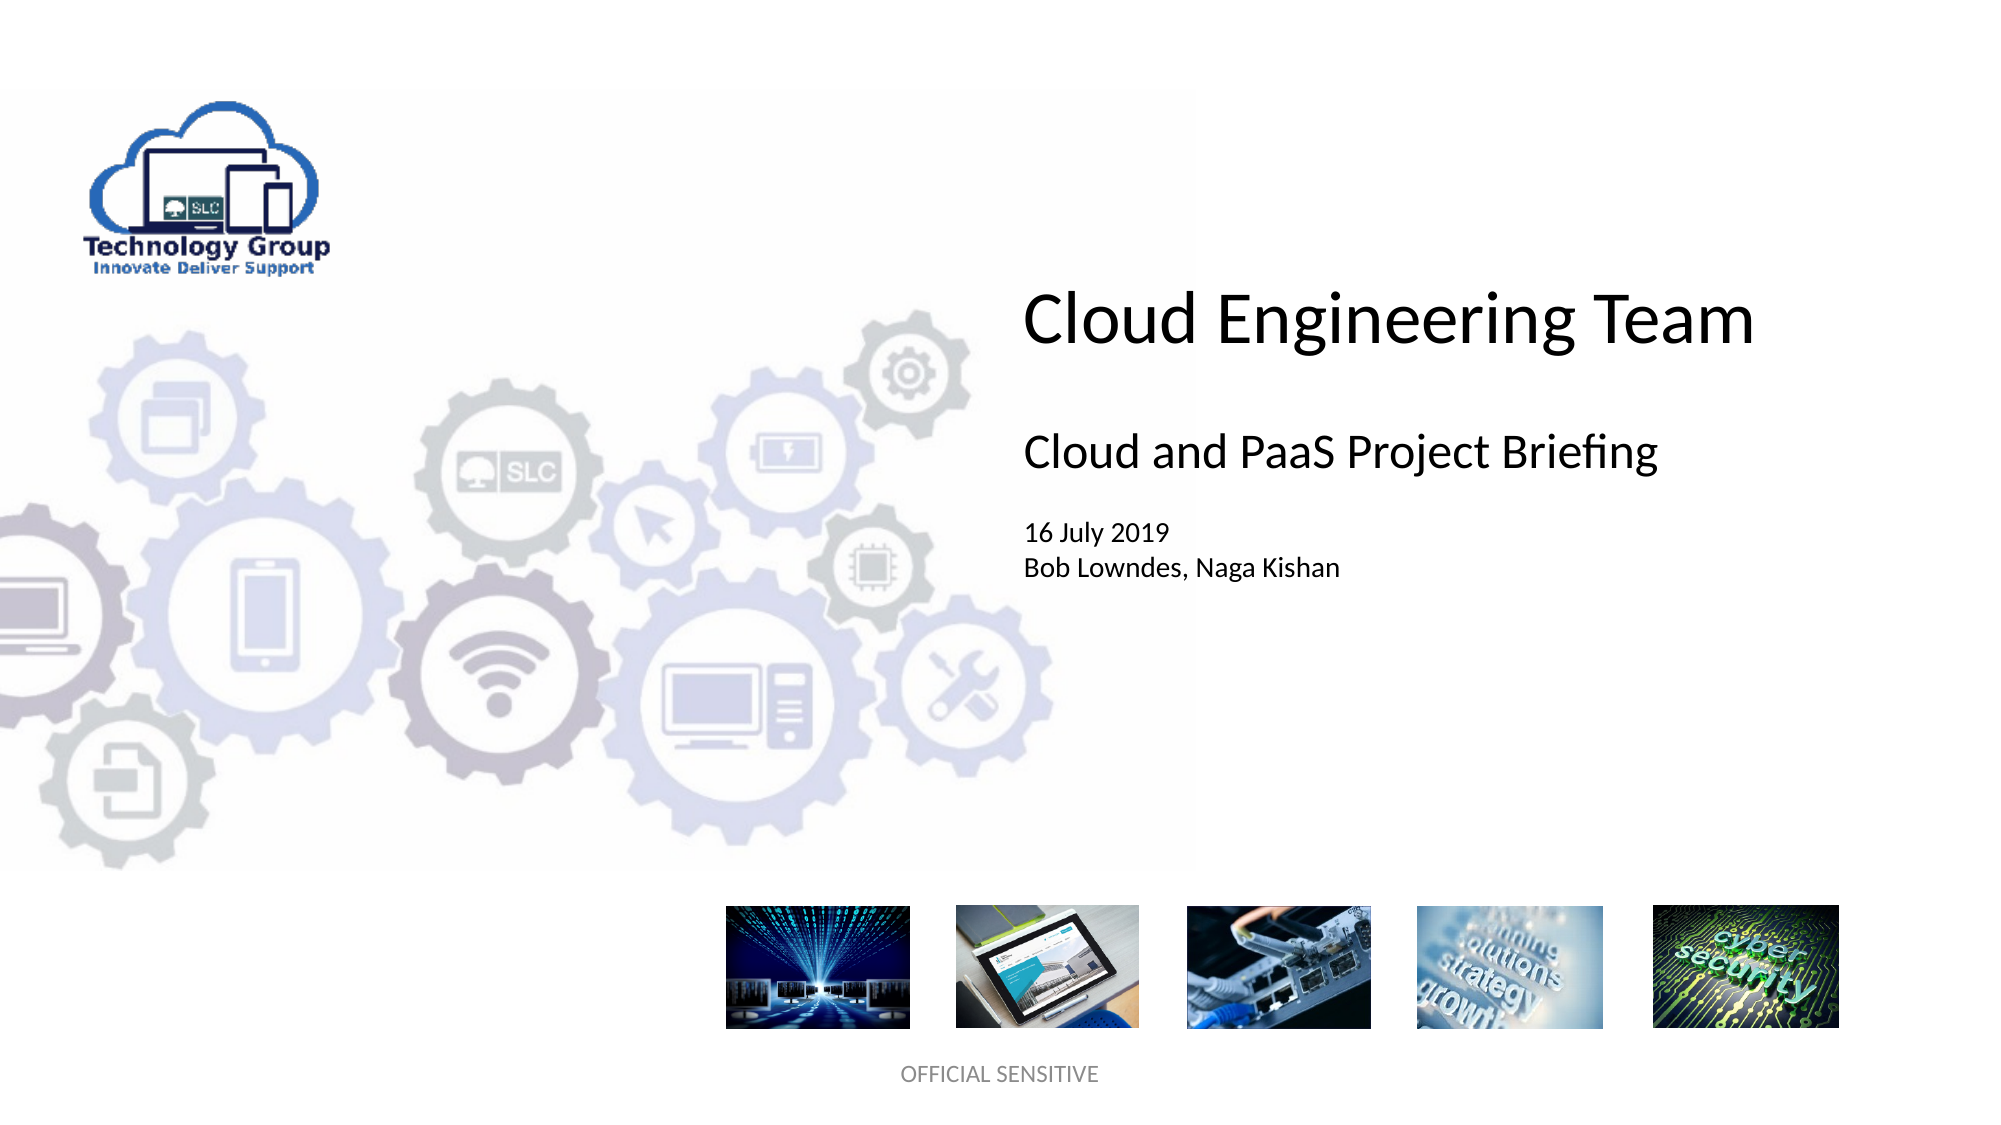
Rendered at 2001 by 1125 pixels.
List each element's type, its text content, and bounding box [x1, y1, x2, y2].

picture [0, 87, 1196, 871]
picture [1653, 905, 1839, 1028]
picture [726, 906, 910, 1029]
picture [956, 905, 1139, 1028]
picture [1187, 906, 1371, 1030]
text_box Cloud Engineering Team Cloud and PaaS Project Briefing 16 July 2019 Bob Lowndes, Naga Kishan [1196, 261, 1873, 632]
footer OFFICIAL SENSITIVE [662, 1042, 1338, 1103]
picture [1417, 906, 1603, 1029]
